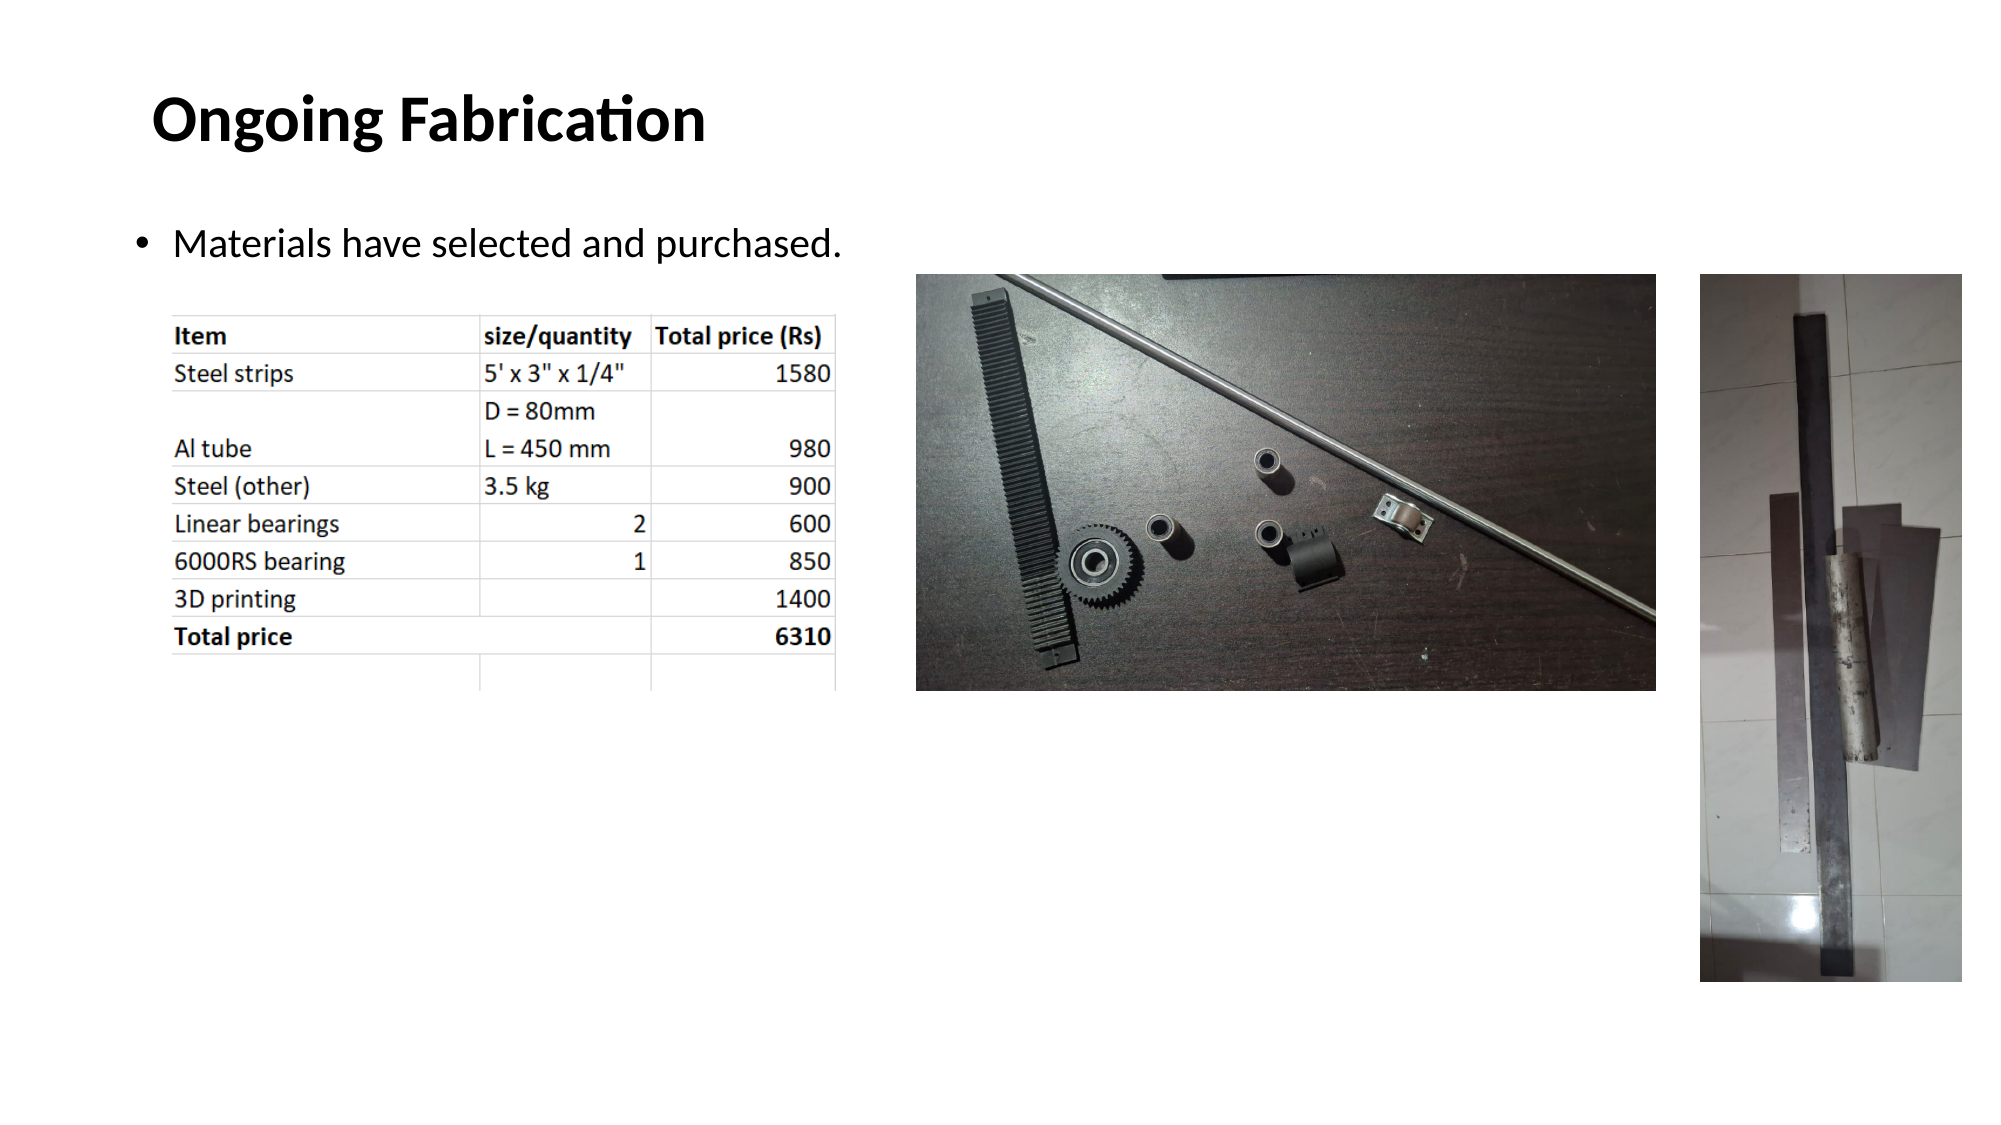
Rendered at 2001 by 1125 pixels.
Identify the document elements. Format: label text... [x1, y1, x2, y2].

title Ongoing Fabrication [137, 59, 1863, 179]
picture [171, 314, 836, 691]
list Materials have selected and purchased. [120, 214, 1880, 1079]
picture [916, 274, 1656, 691]
picture [1700, 274, 1962, 982]
